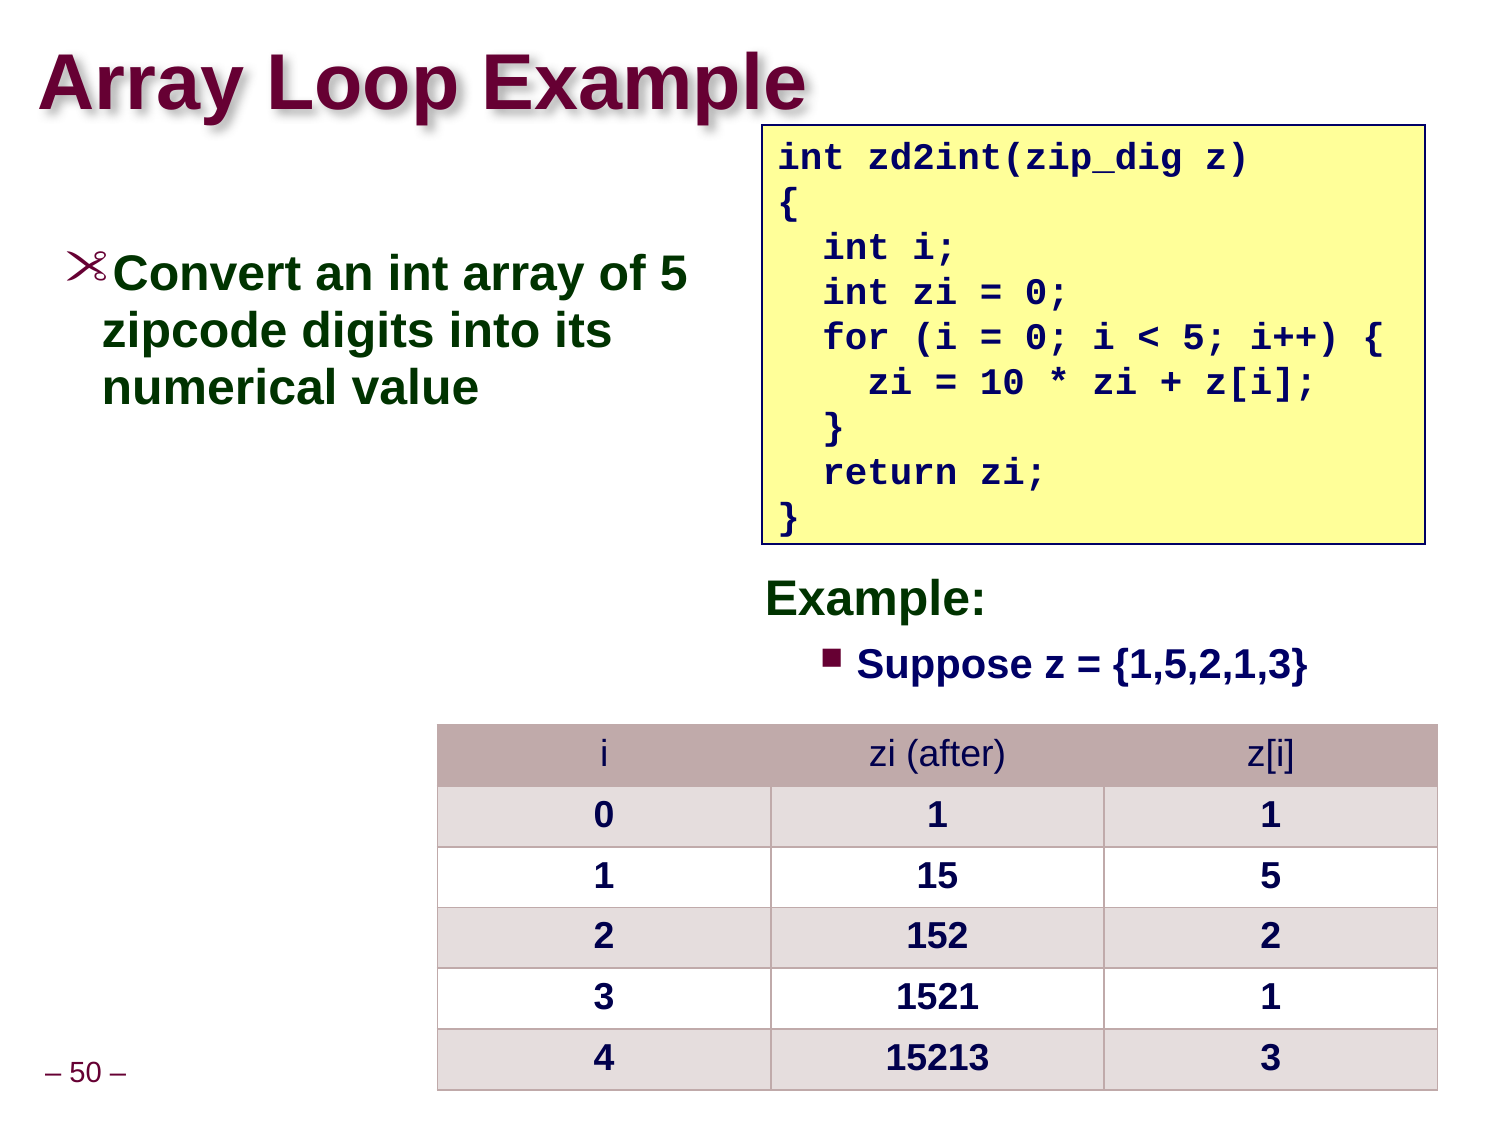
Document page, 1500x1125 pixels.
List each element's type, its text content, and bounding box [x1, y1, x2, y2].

table_cell 3 [438, 969, 770, 1028]
table_cell 15213 [772, 1030, 1103, 1089]
table_cell 1521 [772, 969, 1103, 1028]
table_cell 1 [772, 787, 1103, 846]
table_cell 1 [1105, 787, 1437, 846]
table_cell 2 [1105, 908, 1437, 967]
table_cell 4 [438, 1030, 770, 1089]
table_cell 3 [1105, 1030, 1437, 1089]
table_cell 15 [772, 848, 1103, 907]
table_cell 2 [438, 908, 770, 967]
table_header z[i] [1105, 726, 1437, 785]
table_cell 1 [438, 848, 770, 907]
table_header zi (after) [772, 726, 1103, 785]
table_header i [438, 726, 770, 785]
text_box int zd2int(zip_dig z) { int i; int zi = 0; for (i = 0; i < 5; i++) { zi = 10 * zi + z[i]; } return zi; } [762, 124, 1425, 545]
title Array Loop Example [37, 37, 1251, 132]
list Convert an int array of 5 zipcode digits into its numerical value [49, 237, 713, 595]
text_box Example: Suppose z = {1,5,2,1,3} [749, 562, 1425, 724]
table_cell 1 [1105, 969, 1437, 1028]
table_cell 152 [772, 908, 1103, 967]
table_cell 0 [438, 787, 770, 846]
table_cell 5 [1105, 848, 1437, 907]
